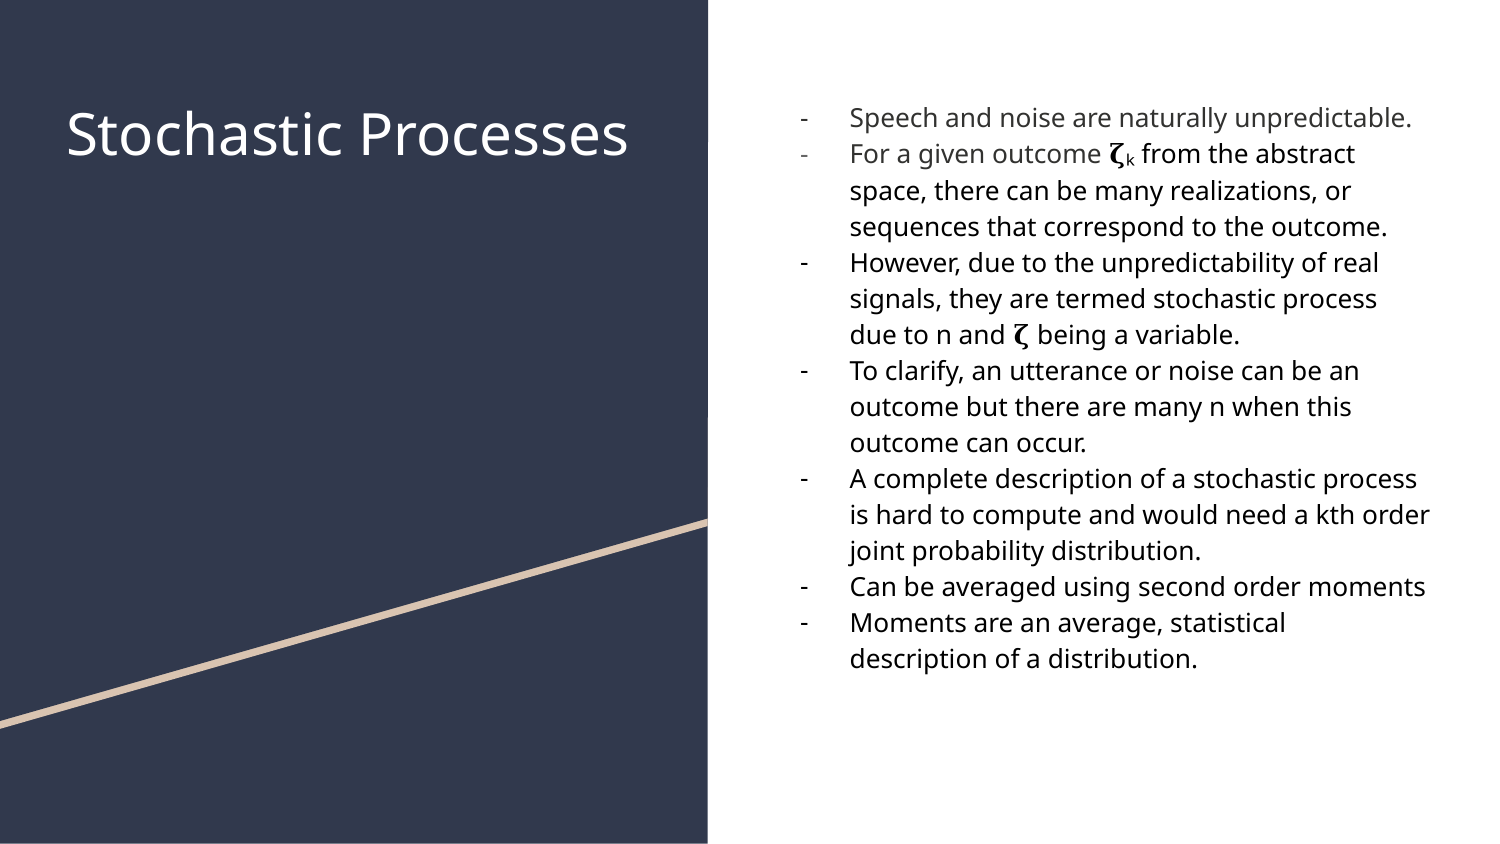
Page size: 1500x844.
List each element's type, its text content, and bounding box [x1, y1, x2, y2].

title Stochastic Processes [51, 82, 660, 494]
list Speech and noise are naturally unpredictable. For a given outcome 𝛇ₖ from the abstract space, there can be many realizations, or sequences that correspond to the outcome. However, due to the unpredictability of real signals, they are termed stochastic process due to n and 𝛇 being a variable. To clarify, an utterance or noise can be an outcome but there are many n when this outcome can occur. A complete description of a stochastic process is hard to compute and would need a kth order joint probability distribution. Can be averaged using second order moments Moments are an average, statistical description of a distribution. [761, 82, 1446, 755]
